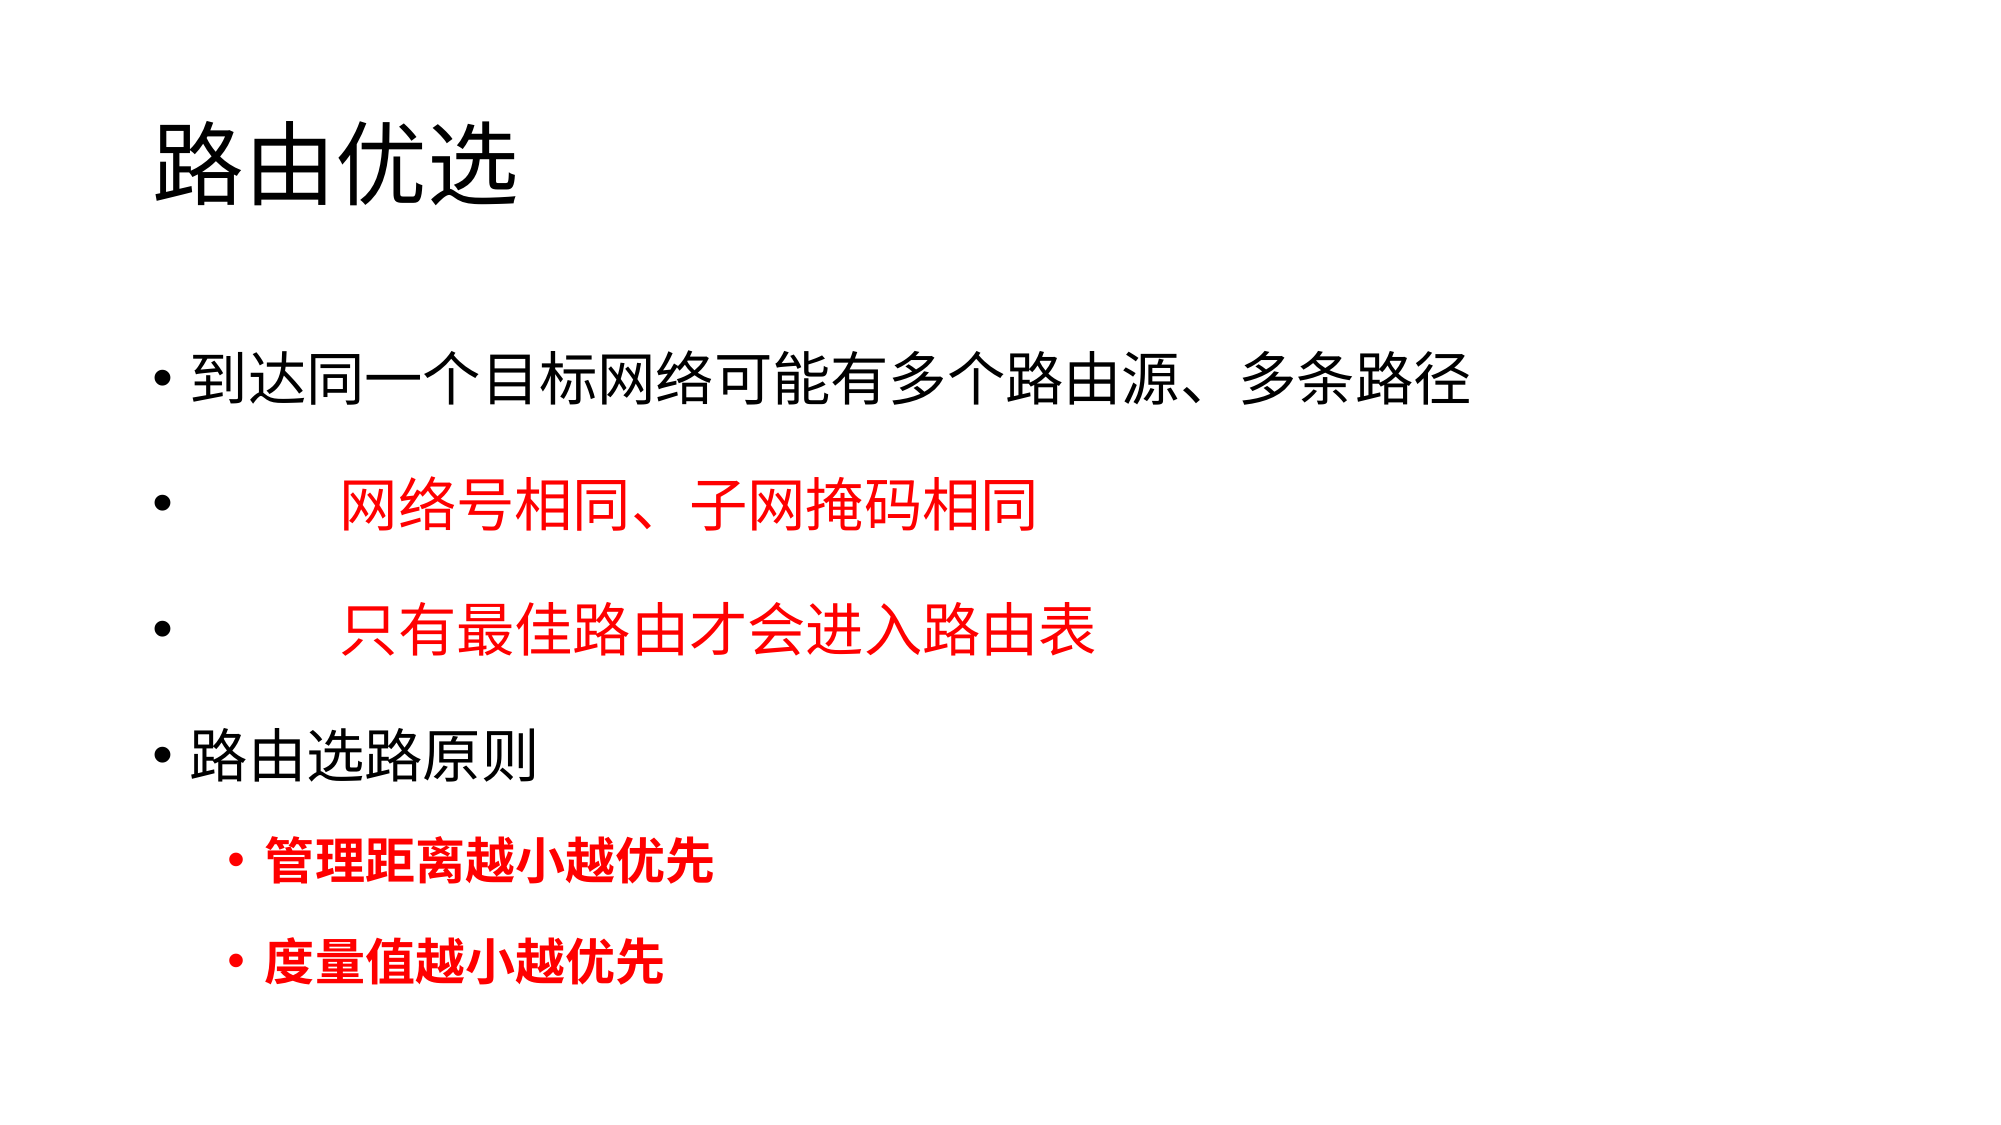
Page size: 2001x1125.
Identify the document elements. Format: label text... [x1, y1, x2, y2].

list 到达同一个目标网络可能有多个路由源、多条路径 网络号相同、子网掩码相同 只有最佳路由才会进入路由表 路由选路原则 管理距离越小越优先 度量值越小越优先 [137, 299, 1863, 1014]
title 路由优选 [137, 59, 1863, 278]
